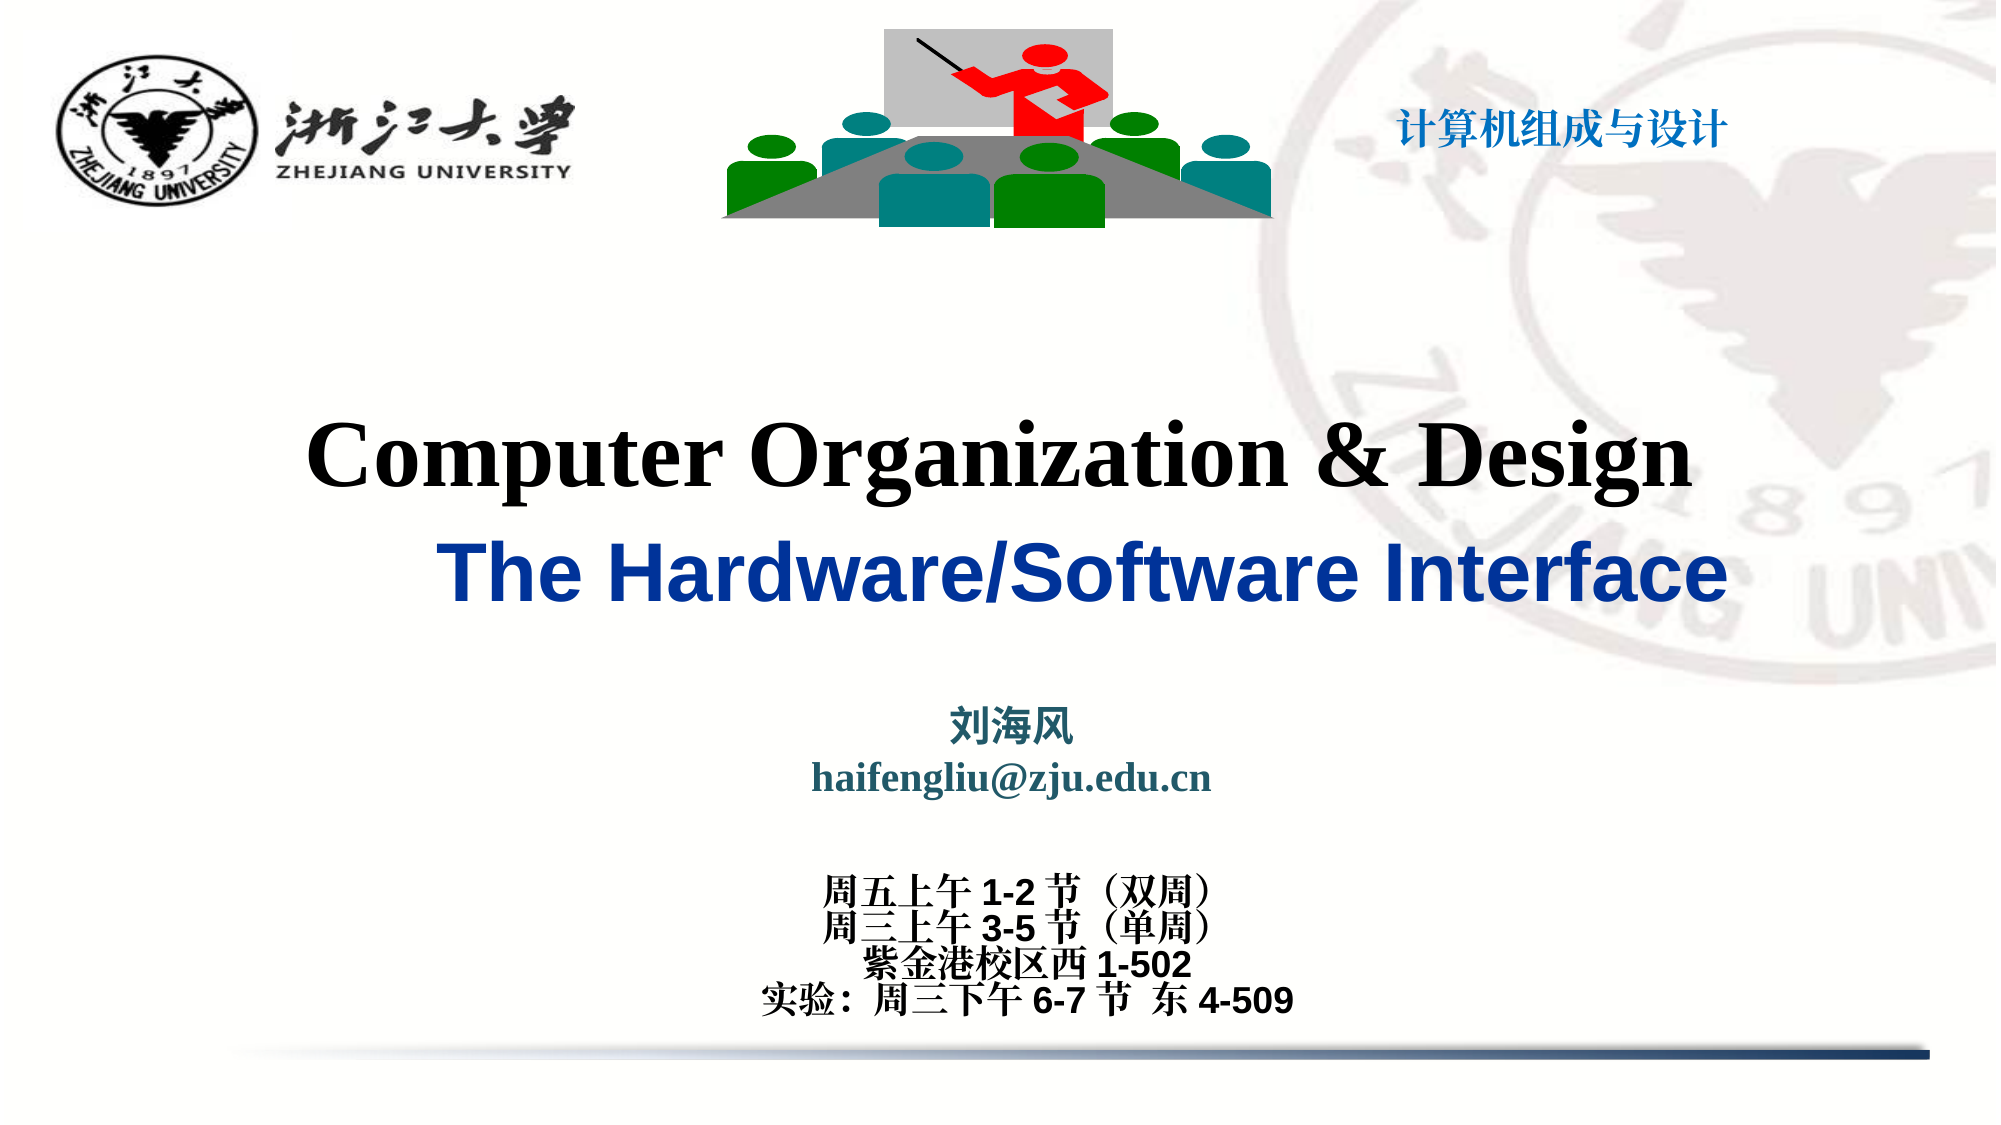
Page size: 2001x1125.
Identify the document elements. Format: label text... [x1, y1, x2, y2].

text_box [720, 27, 1275, 229]
subtitle 刘海风 haifengliu@zju.edu.cn [361, 692, 1662, 820]
picture [4, 0, 1996, 1125]
text_box 周五上午1-2节（双周） 周三上午3-5节（单周） 紫金港校区西1-502 实验：周三下午6-7节 东4-509 [527, 869, 1528, 1029]
title Computer Organization & Design The Hardware/Software Interface [273, 450, 1750, 676]
text_box 计算机组成与设计 [1279, 95, 1745, 161]
